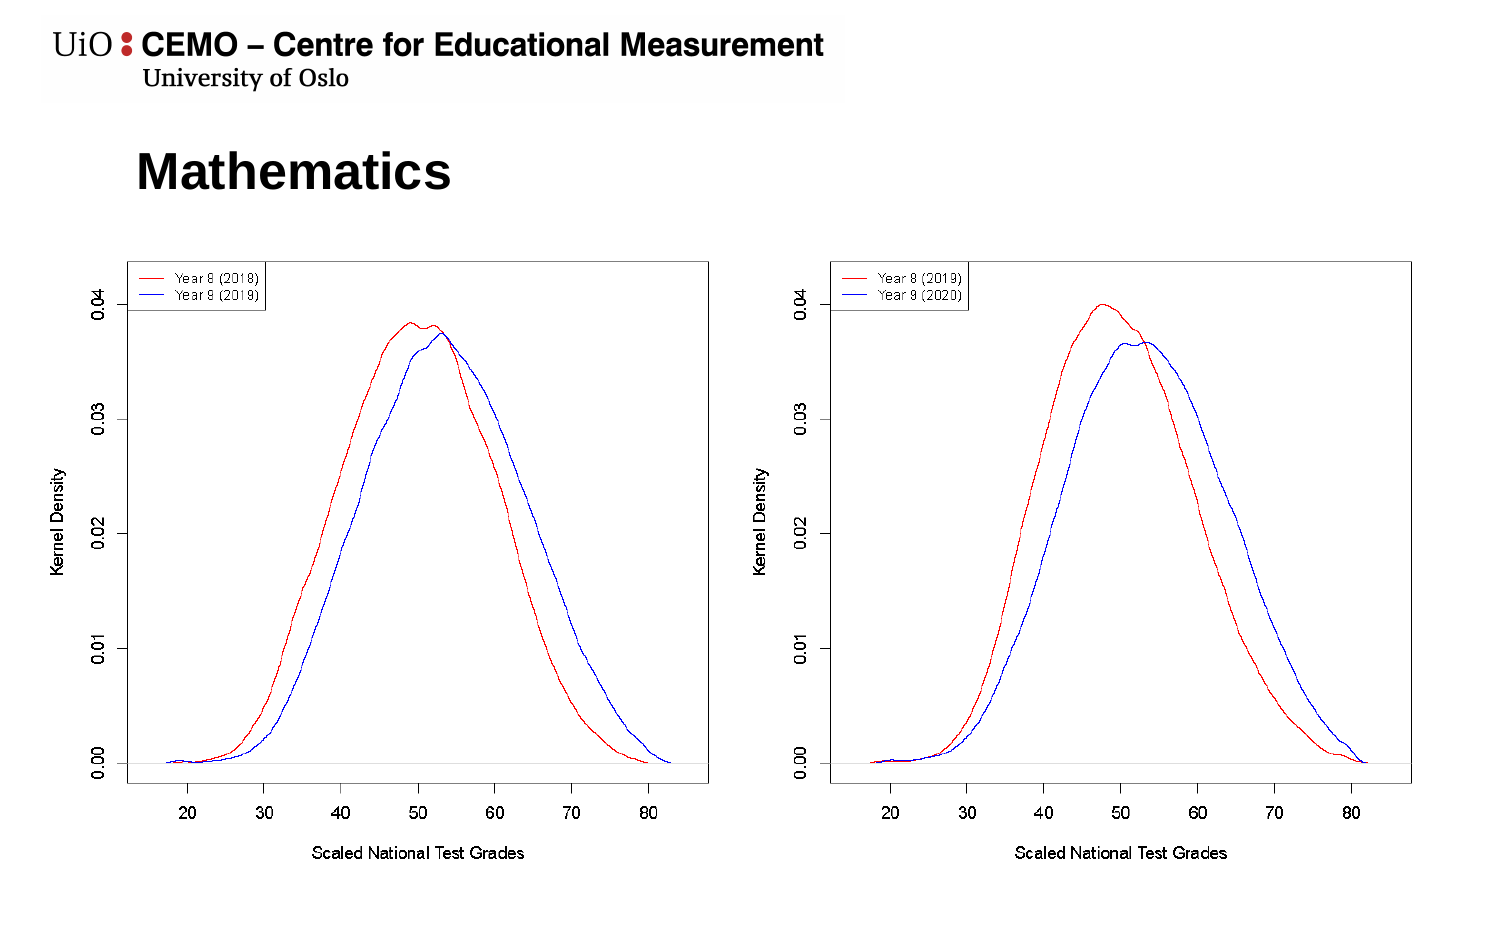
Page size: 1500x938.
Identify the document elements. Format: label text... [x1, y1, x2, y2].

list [45, 232, 1425, 873]
title Mathematics [125, 90, 1425, 231]
picture [41, 15, 845, 103]
